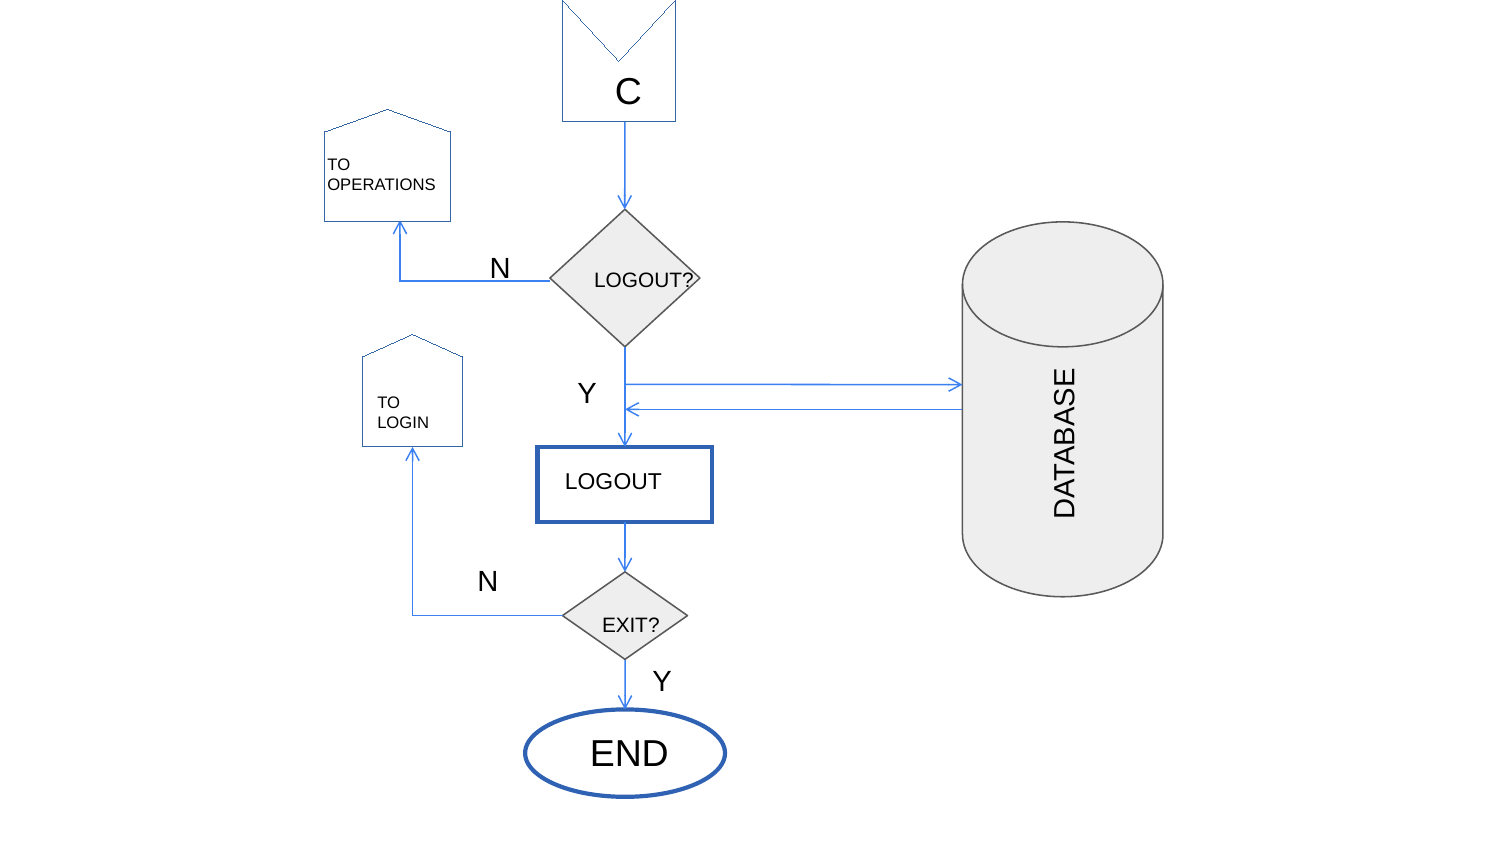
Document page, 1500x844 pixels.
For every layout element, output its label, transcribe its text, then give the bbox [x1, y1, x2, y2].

text_box [614, 652, 636, 660]
text_box Y [562, 359, 604, 425]
text_box [559, 445, 714, 524]
text_box EXIT? [581, 571, 713, 652]
text_box TO LOGIN [362, 384, 475, 447]
text_box END [575, 721, 725, 782]
text_box TO OPERATIONS [312, 146, 475, 222]
text_box [577, 209, 673, 253]
text_box Y [637, 652, 679, 712]
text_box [412, 446, 563, 616]
text_box DATABASE [962, 221, 1163, 597]
text_box [523, 707, 705, 799]
text_box C [599, 59, 663, 119]
text_box [565, 602, 581, 629]
text_box [324, 109, 451, 146]
text_box [549, 262, 567, 294]
text_box [362, 334, 463, 384]
text_box [578, 304, 672, 347]
text_box [617, 660, 633, 710]
text_box LOGOUT [566, 459, 700, 502]
text_box LOGOUT? [567, 253, 725, 304]
text_box [562, 0, 676, 122]
text_box [392, 222, 474, 282]
text_box N [474, 234, 516, 300]
